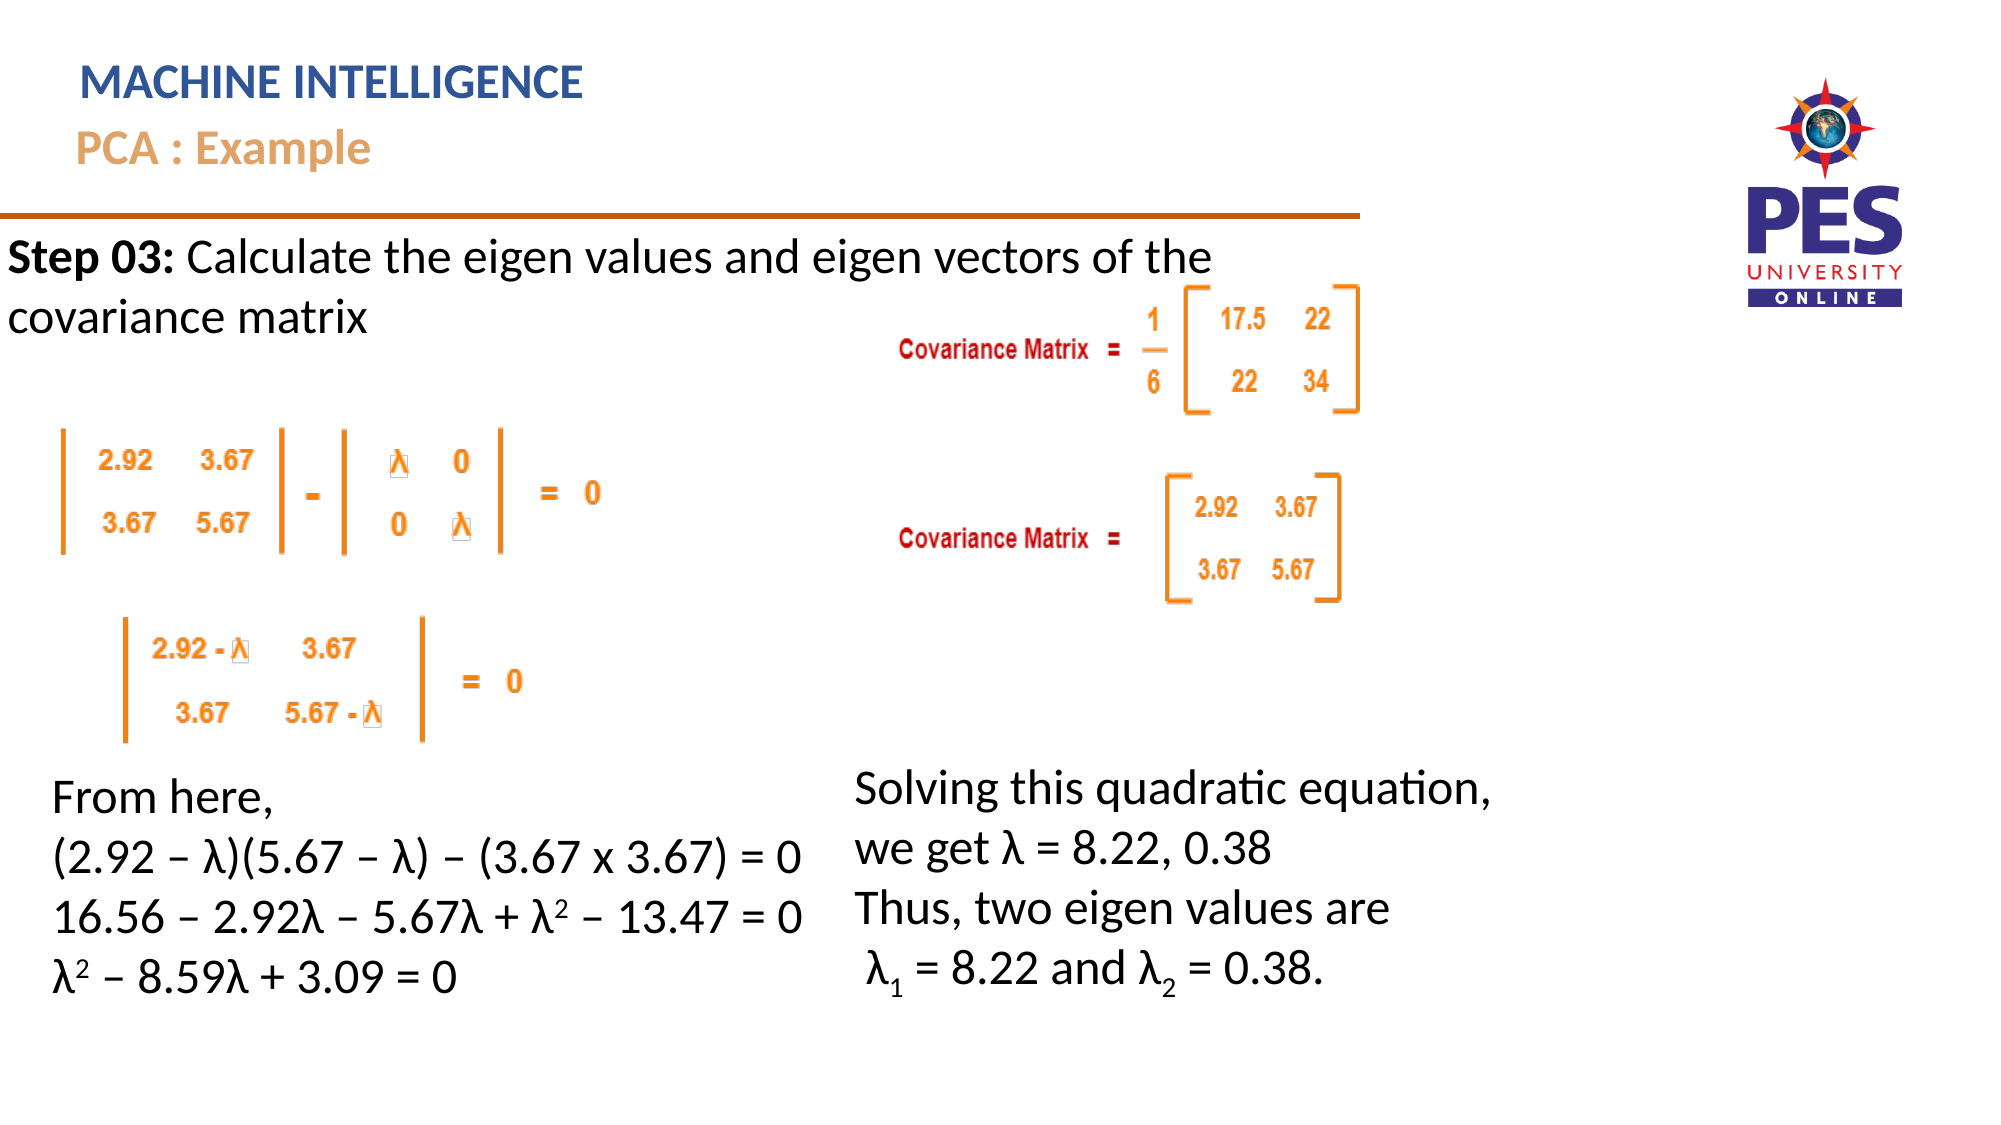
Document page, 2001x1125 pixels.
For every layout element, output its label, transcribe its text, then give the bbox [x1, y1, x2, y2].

text_box PCA : Example [60, 106, 1374, 182]
picture [889, 284, 1361, 606]
text_box Solving this quadratic equation, we get λ = 8.22, 0.38 Thus, two eigen values are λ1 = 8.22 and λ2 = 0.38. [839, 747, 1512, 1011]
text_box Step 03: Calculate the eigen values and eigen vectors of the covariance matrix [0, 215, 1367, 351]
text_box MACHINE INTELLIGENCE [64, 41, 1295, 117]
text_box From here, (2.92 – λ)(5.67 – λ) – (3.67 x 3.67) = 0 16.56 – 2.92λ – 5.67λ + λ2 – 13.47 = 0 λ2 – 8.59λ + 3.09 = 0 [37, 755, 840, 1071]
picture [60, 426, 611, 748]
picture [1748, 76, 1902, 307]
